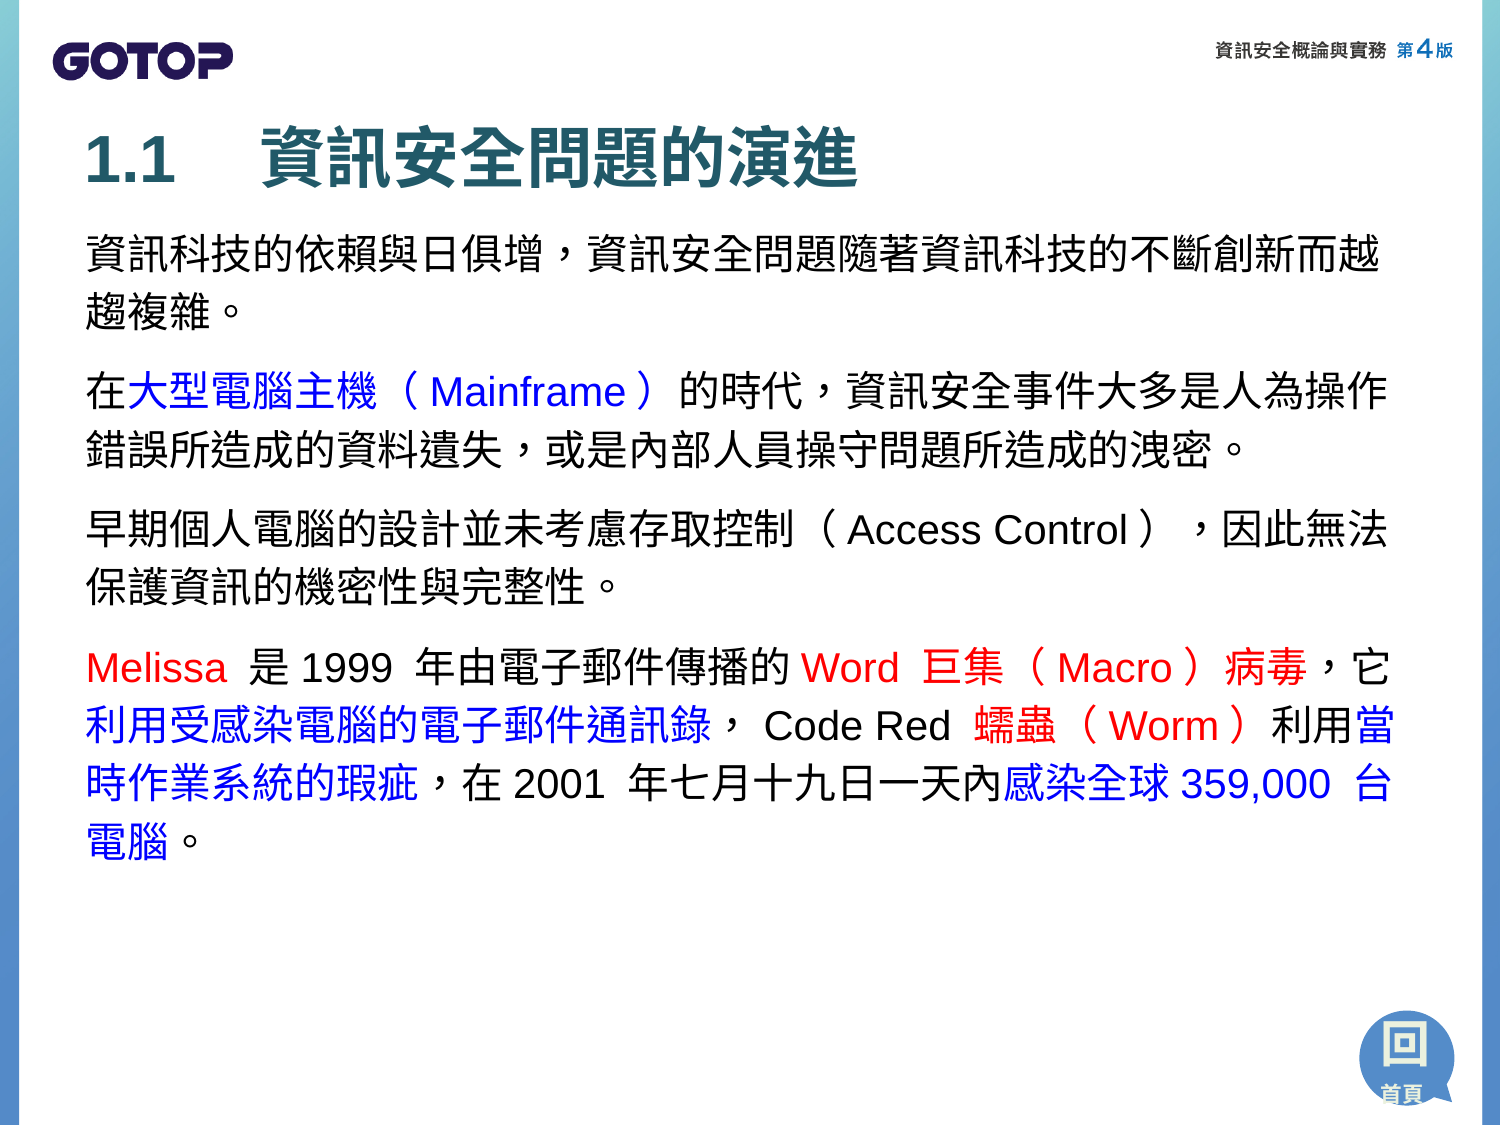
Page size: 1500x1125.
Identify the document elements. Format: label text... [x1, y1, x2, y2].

list 資訊科技的依賴與日俱增，資訊安全問題隨著資訊科技的不斷創新而越趨複雜。 在大型電腦主機（Mainframe）的時代，資訊安全事件大多是人為操作錯誤所造成的資料遺失，或是內部人員操守問題所造成的洩密。 早期個人電腦的設計並未考慮存取控制（Access Control），因此無法保護資訊的機密性與完整性。 Melissa 是1999 年由電子郵件傳播的Word 巨集（Macro）病毒，它利用受感染電腦的電子郵件通訊錄，Code Red 蠕蟲（Worm）利用當時作業系統的瑕疵，在2001 年七月十九日一天內感染全球359,000 台電腦。 [70, 212, 1430, 1059]
title 1.1 資訊安全問題的演進 [69, 113, 1436, 209]
picture [0, 0, 1500, 1125]
